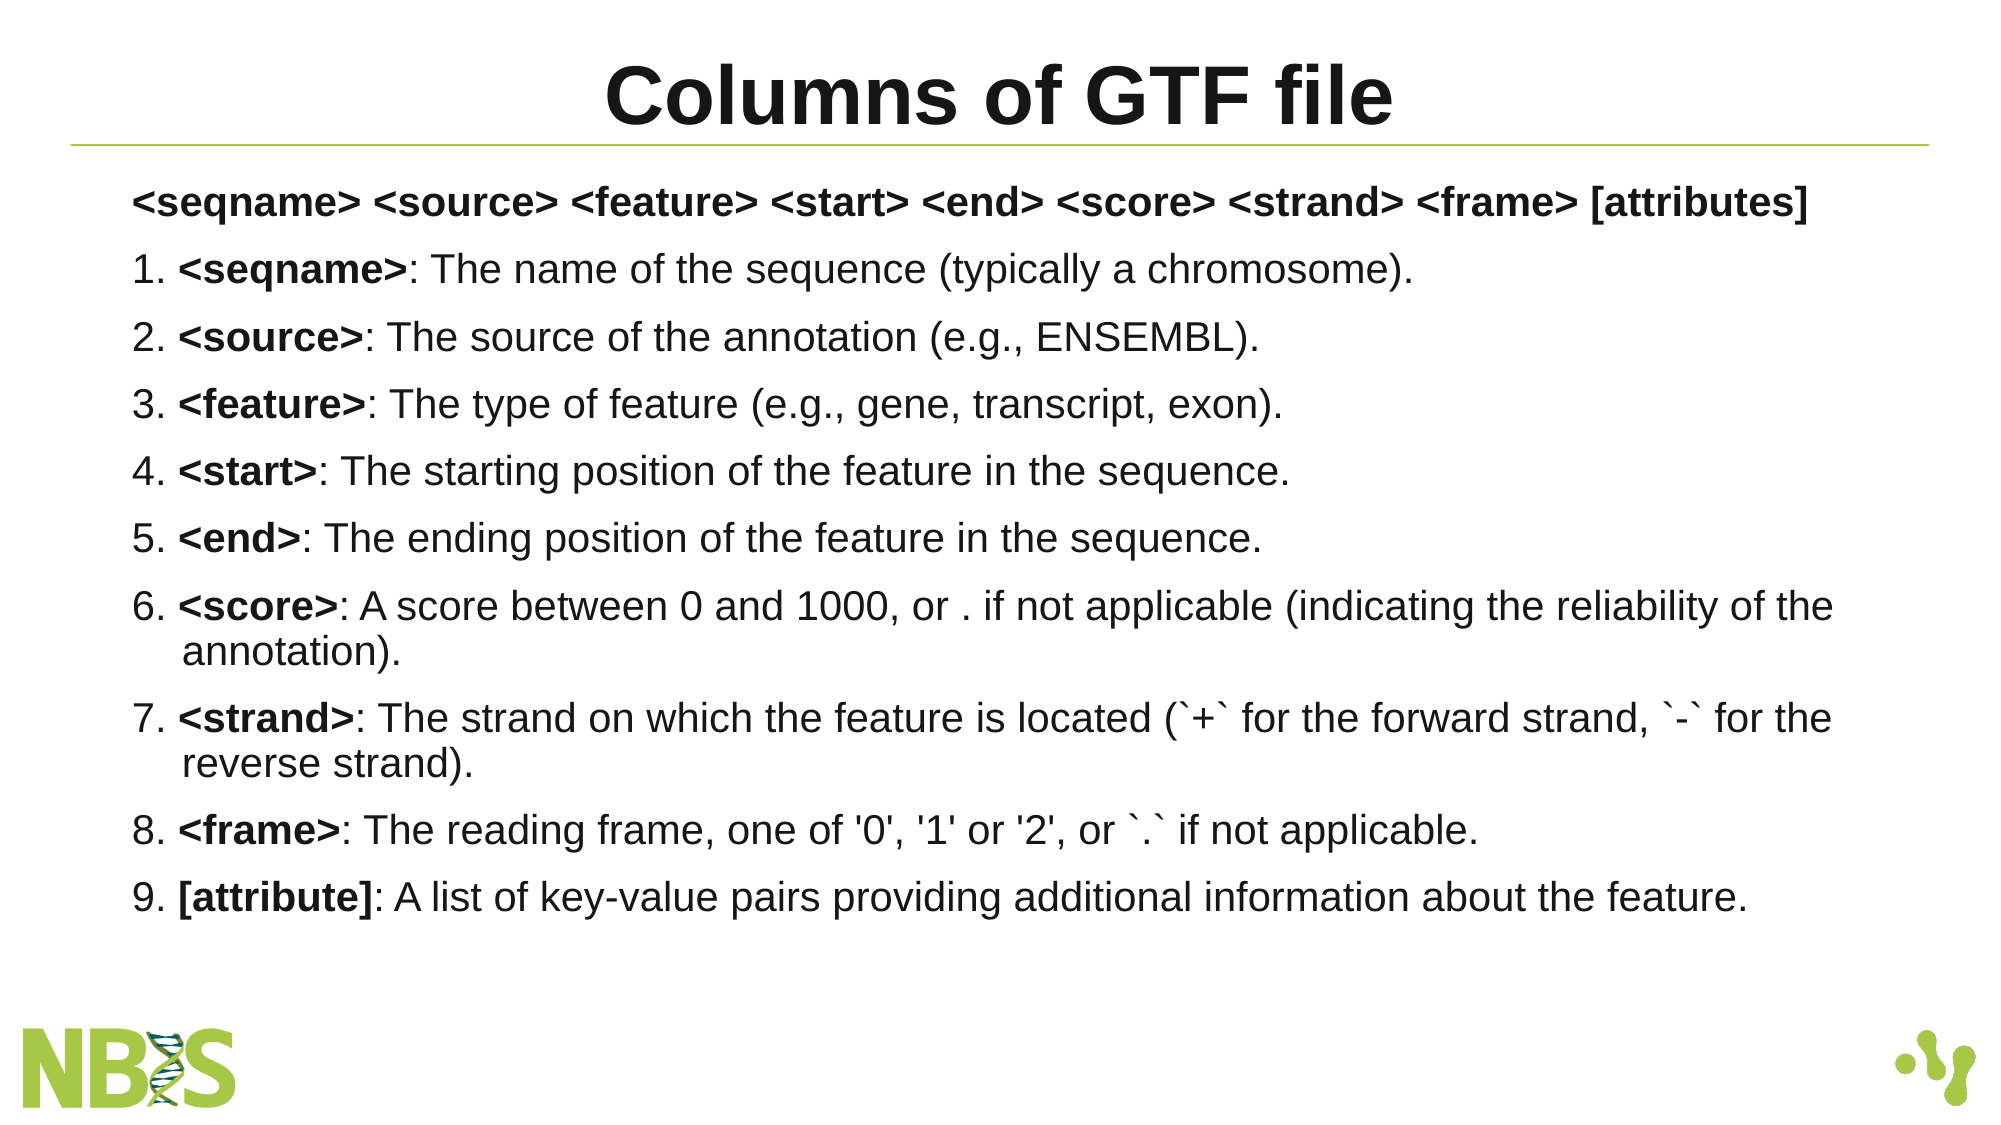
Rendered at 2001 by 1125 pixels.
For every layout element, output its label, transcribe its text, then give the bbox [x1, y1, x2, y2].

picture [23, 1028, 237, 1108]
title Columns of GTF file [70, 52, 1930, 143]
picture [1893, 1028, 1977, 1108]
list <seqname> <source> <feature> <start> <end> <score> <strand> <frame> [attributes] 1. <seqname>: The name of the sequence (typically a chromosome). 2. <source>: The source of the annotation (e.g., ENSEMBL). 3. <feature>: The type of feature (e.g., gene, transcript, exon). 4. <start>: The starting position of the feature in the sequence. 5. <end>: The ending position of the feature in the sequence. 6. <score>: A score between 0 and 1000, or . if not applicable (indicating the reliability of the annotation). 7. <strand>: The strand on which the feature is located (`+` for the forward strand, `-` for the reverse strand). 8. <frame>: The reading frame, one of '0', '1' or '2', or `.` if not applicable. 9. [attribute]: A list of key-value pairs providing additional information about the feature. [70, 175, 1930, 1013]
